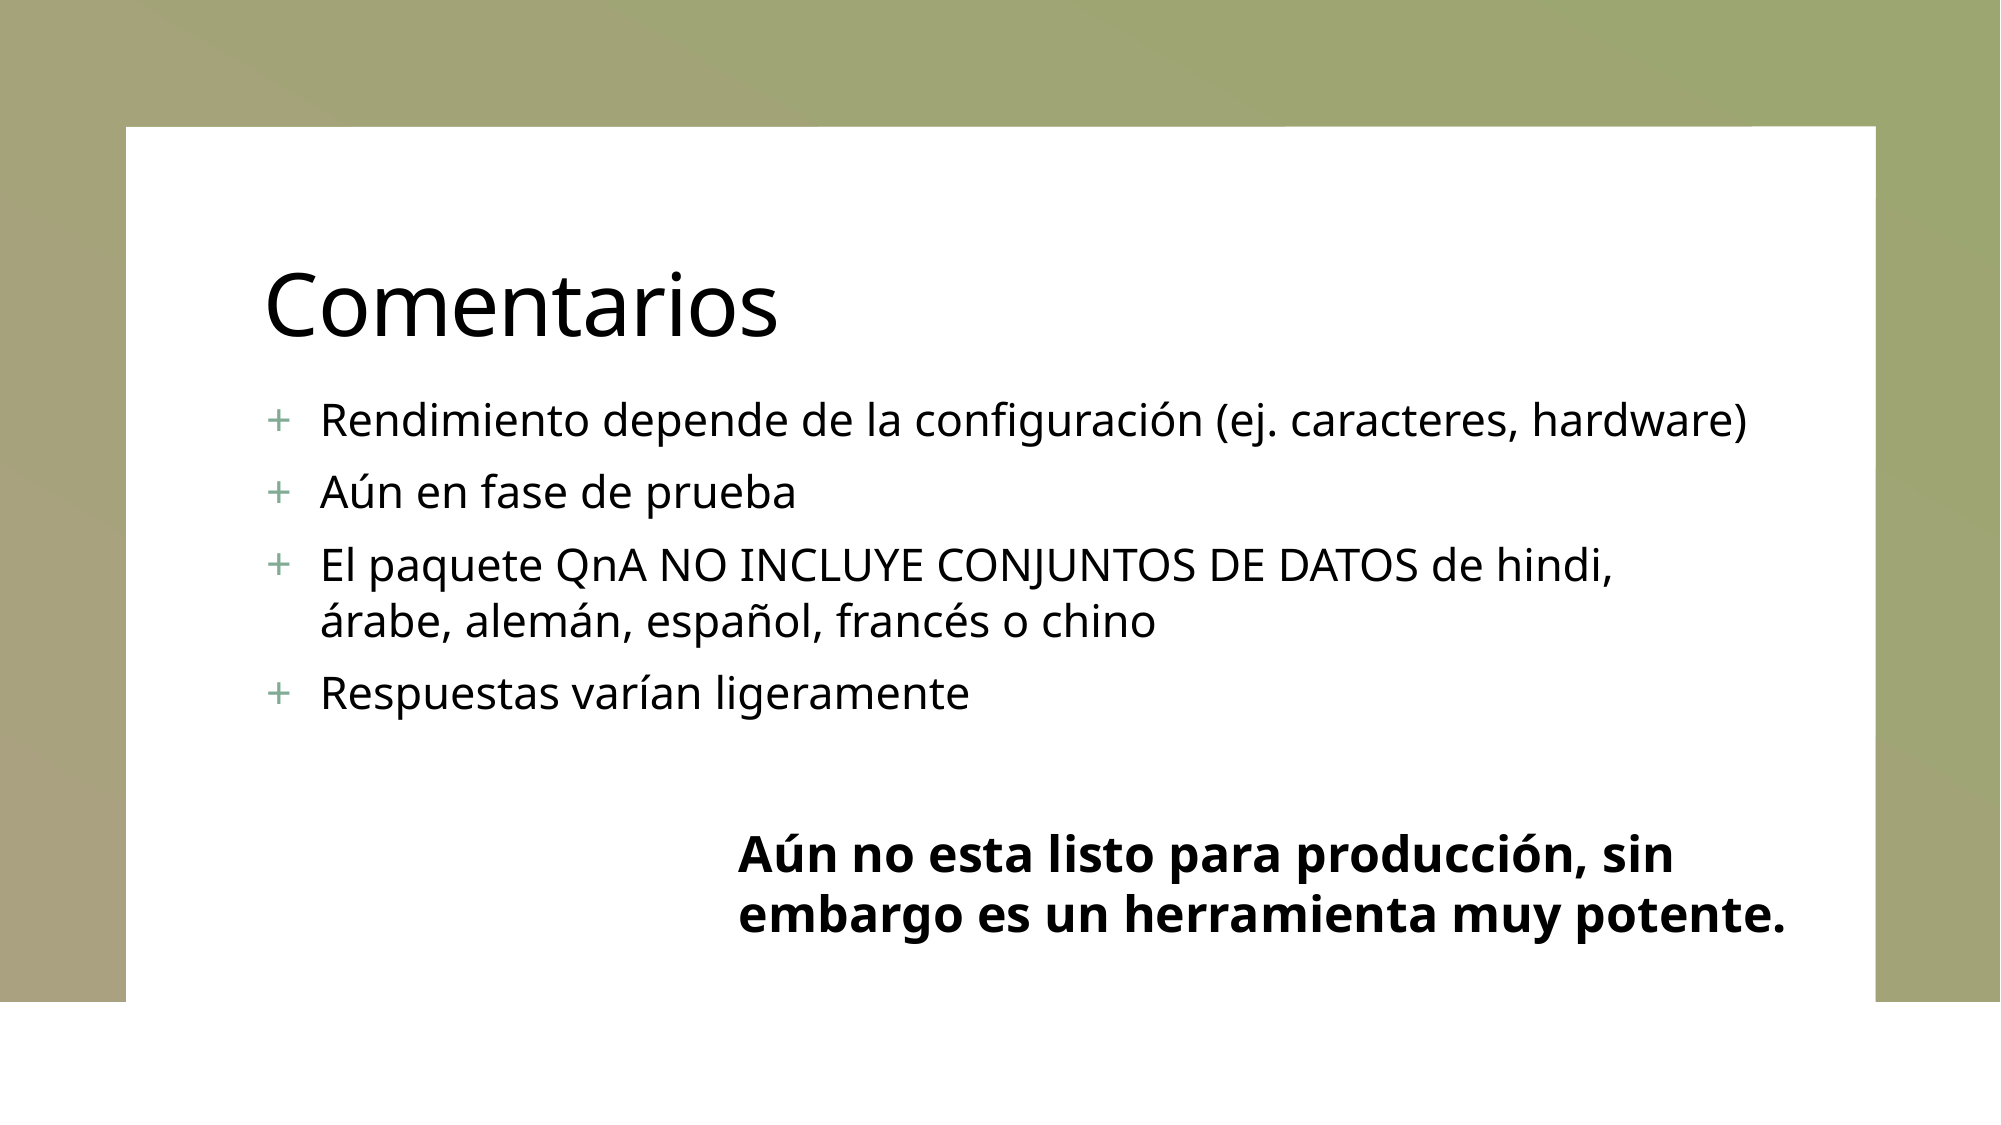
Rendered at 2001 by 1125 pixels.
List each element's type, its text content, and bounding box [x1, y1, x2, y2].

list Rendimiento depende de la configuración (ej. caracteres, hardware) Aún en fase de prueba El paquete QnA NO INCLUYE CONJUNTOS DE DATOS de hindi, árabe, alemán, español, francés o chino Respuestas varían ligeramente [250, 381, 1770, 784]
list Aún no esta listo para producción, sin embargo es un herramienta muy potente. [723, 801, 1879, 951]
title Comentarios [248, 248, 1749, 382]
